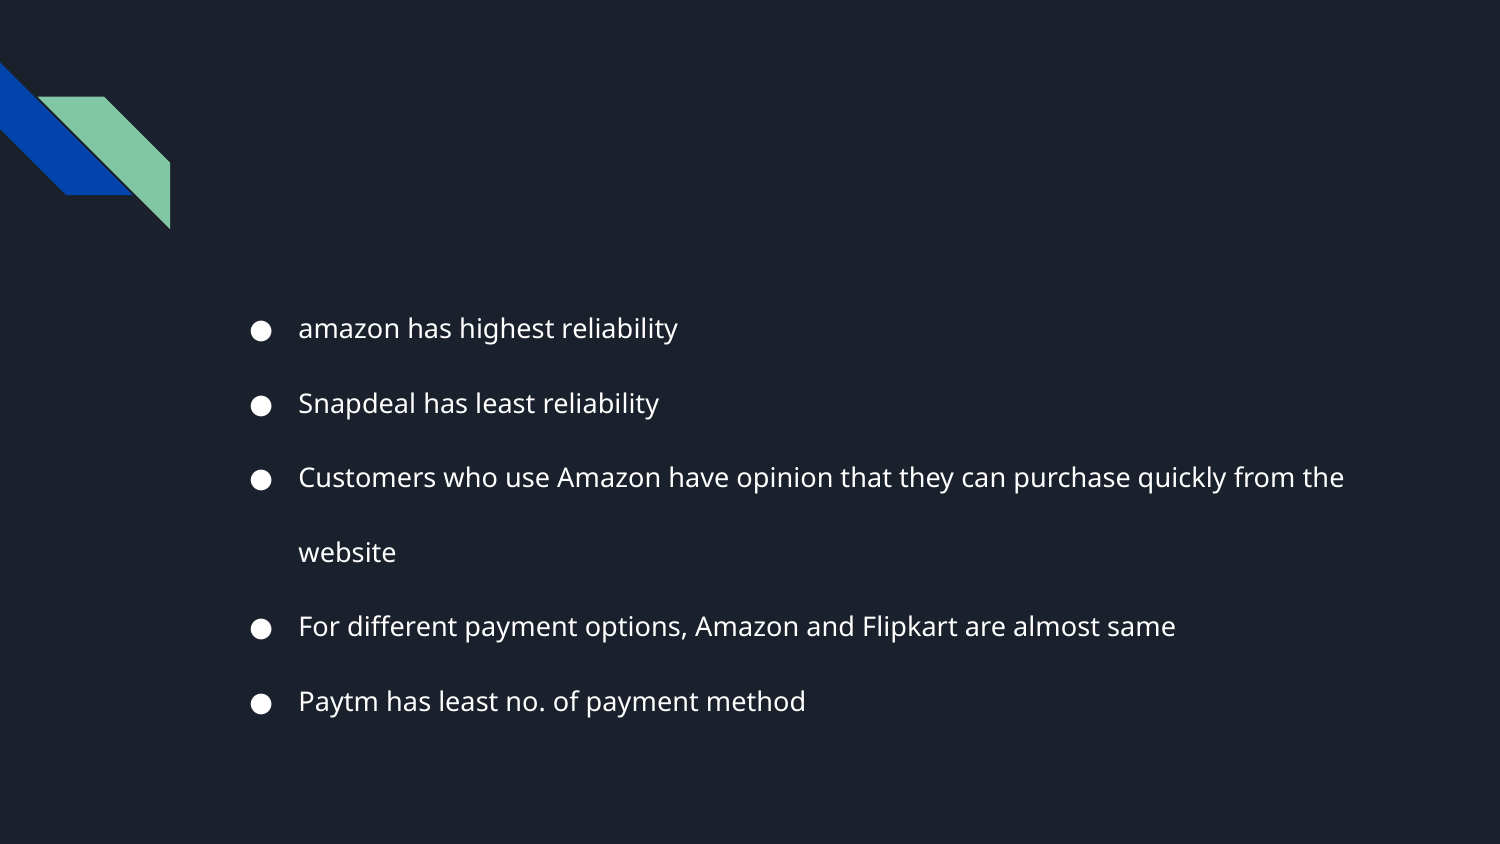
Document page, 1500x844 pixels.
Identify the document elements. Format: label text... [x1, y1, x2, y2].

list amazon has highest reliability Snapdeal has least reliability Customers who use Amazon have opinion that they can purchase quickly from the website For different payment options, Amazon and Flipkart are almost same Paytm has least no. of payment method [212, 257, 1368, 735]
